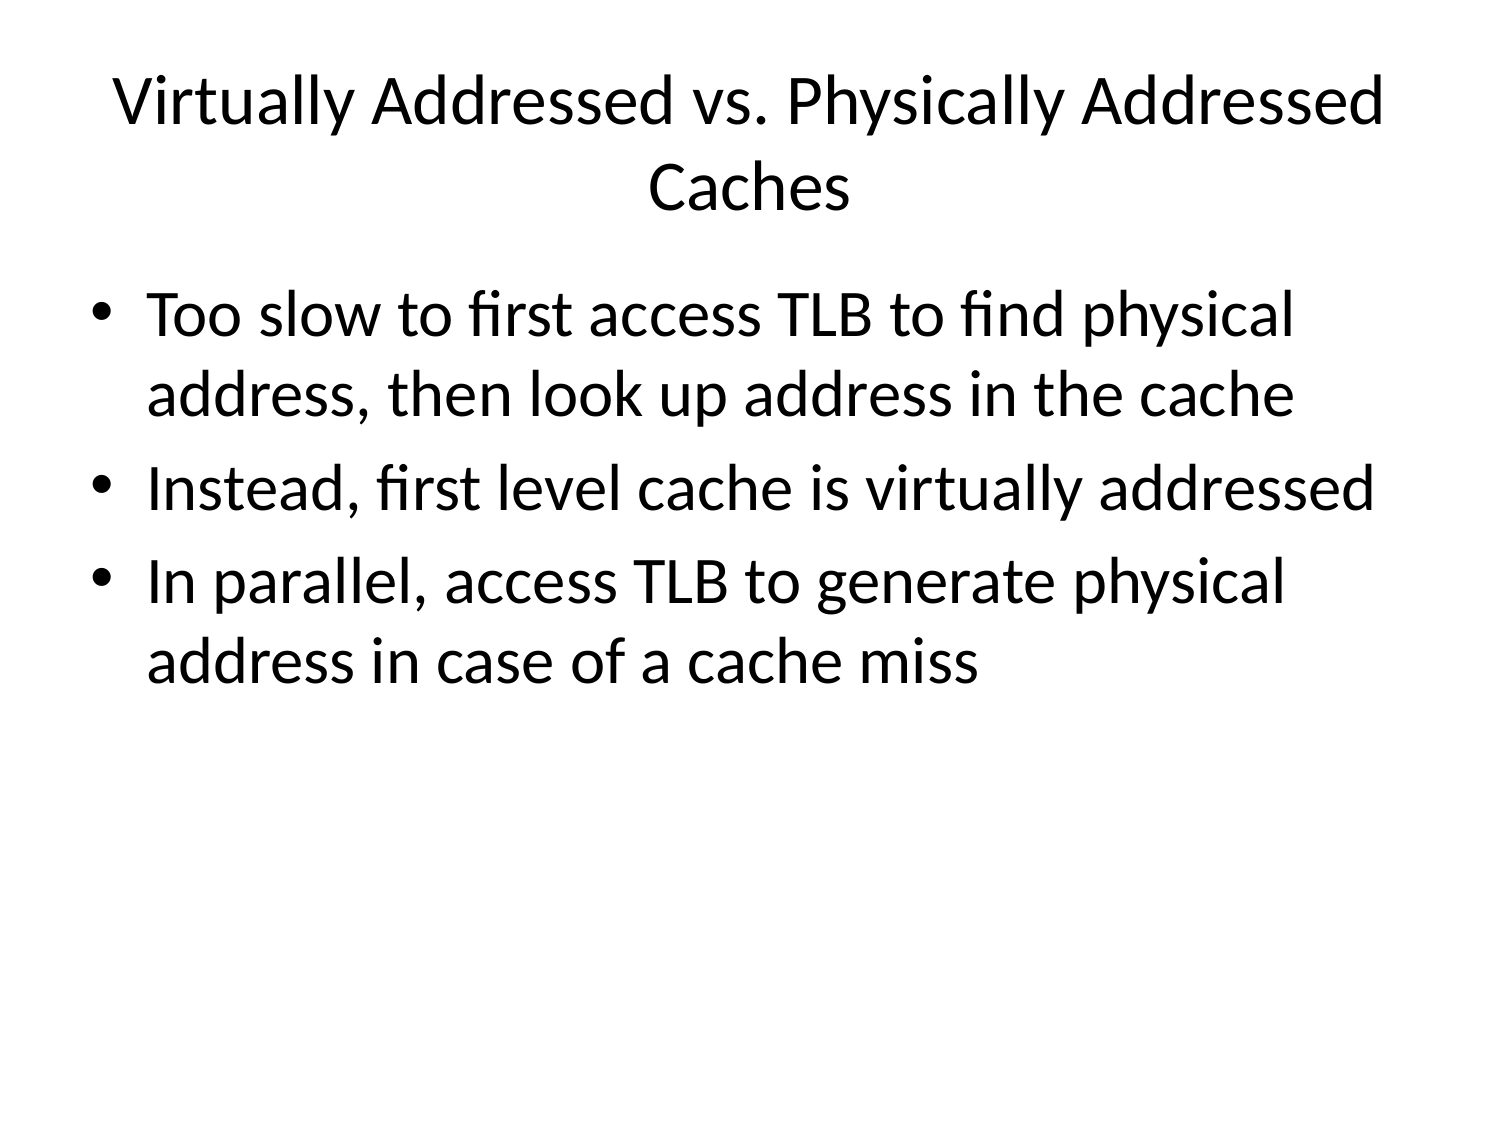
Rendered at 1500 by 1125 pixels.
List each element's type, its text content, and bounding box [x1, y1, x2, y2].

list Too slow to first access TLB to find physical address, then look up address in the cache Instead, first level cache is virtually addressed In parallel, access TLB to generate physical address in case of a cache miss [75, 262, 1425, 1005]
title Virtually Addressed vs. Physically Addressed Caches [75, 45, 1425, 233]
